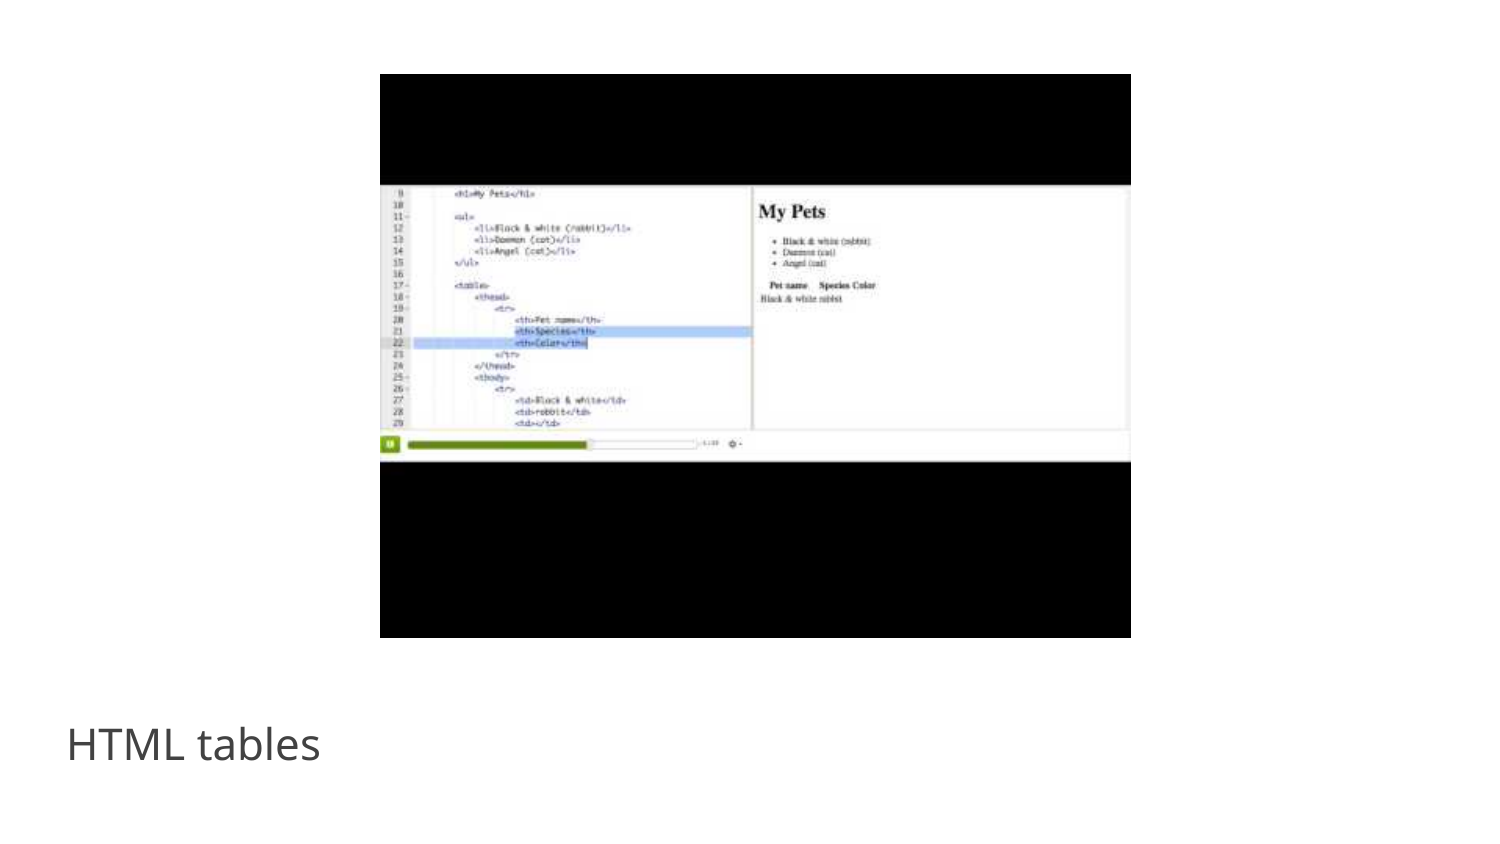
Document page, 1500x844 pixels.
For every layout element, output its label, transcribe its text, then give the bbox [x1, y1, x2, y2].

list HTML tables [51, 694, 1036, 794]
picture [380, 74, 1131, 638]
